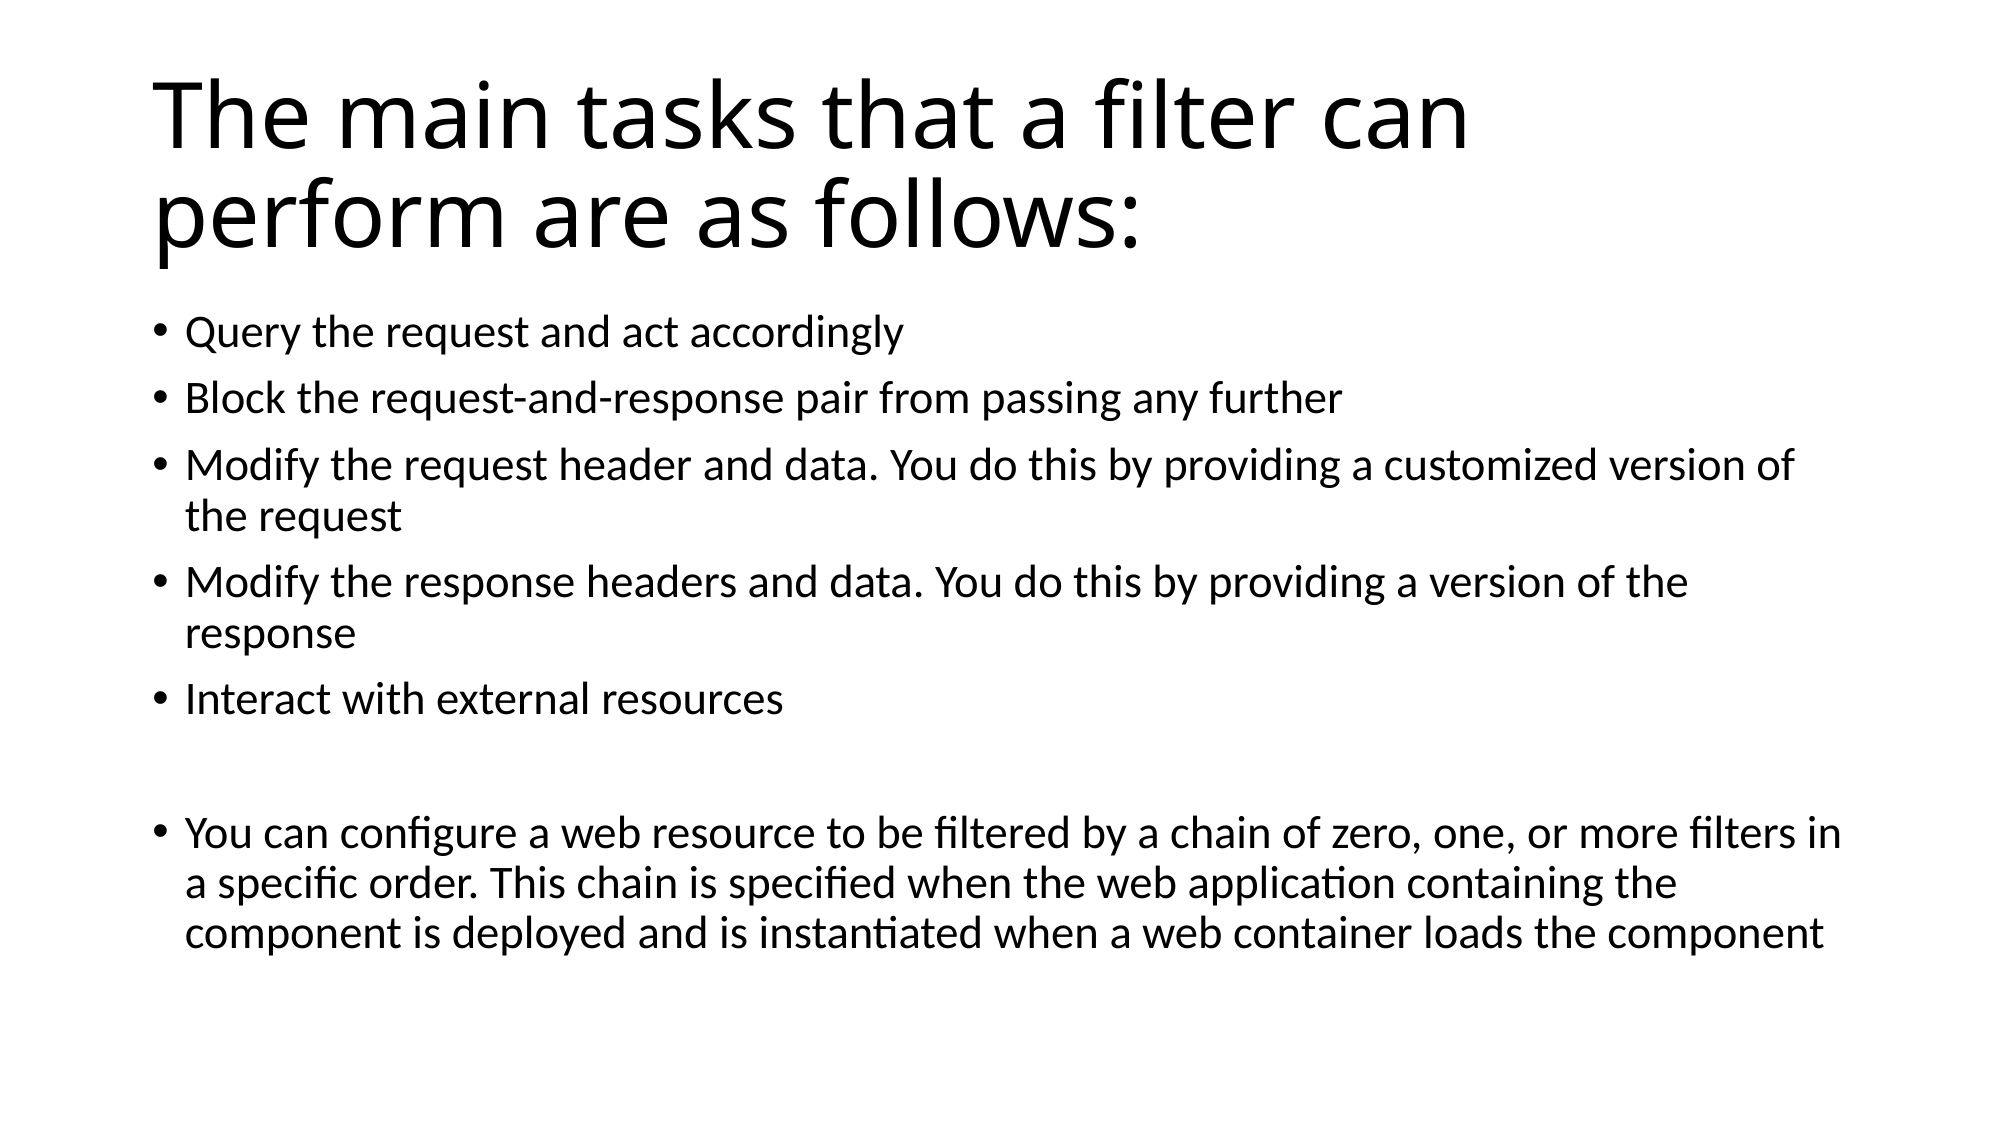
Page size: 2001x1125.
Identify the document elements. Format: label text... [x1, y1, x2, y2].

title The main tasks that a filter can perform are as follows: [137, 59, 1863, 278]
list Query the request and act accordingly Block the request-and-response pair from passing any further Modify the request header and data. You do this by providing a customized version of the request Modify the response headers and data. You do this by providing a version of the response Interact with external resources You can configure a web resource to be filtered by a chain of zero, one, or more filters in a specific order. This chain is specified when the web application containing the component is deployed and is instantiated when a web container loads the component [137, 299, 1863, 1014]
